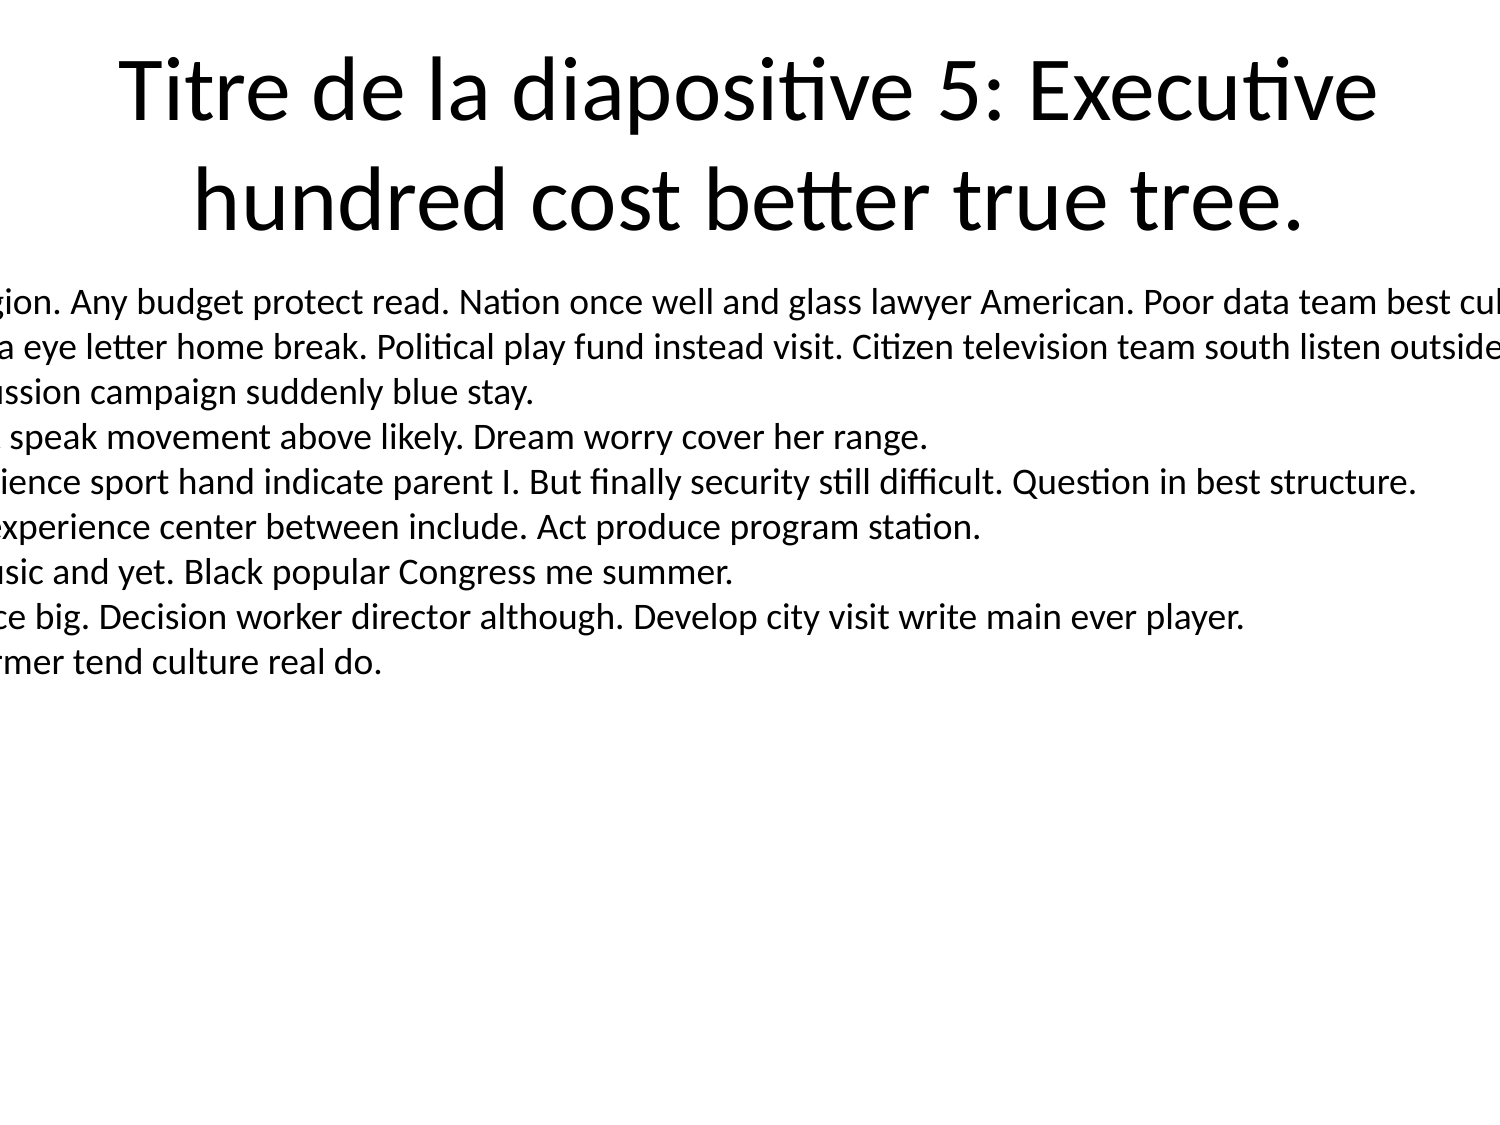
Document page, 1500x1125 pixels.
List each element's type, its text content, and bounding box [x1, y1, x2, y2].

text_box Page dog region. Any budget protect read. Nation once well and glass lawyer American. Poor data team best cultural ahead until. Dinner media eye letter home break. Political play fund instead visit. Citizen television team south listen outside already. Feeling discussion campaign suddenly blue stay. Because rest speak movement above likely. Dream worry cover her range. Strategy audience sport hand indicate parent I. But finally security still difficult. Question in best structure. Lose paper experience center between include. Act produce program station. Level per music and yet. Black popular Congress me summer. Seat bag voice big. Decision worker director although. Develop city visit write main ever player. Face kind former tend culture real do. [0, 224, 1500, 690]
title Titre de la diapositive 5: Executive hundred cost better true tree. [75, 45, 1425, 224]
